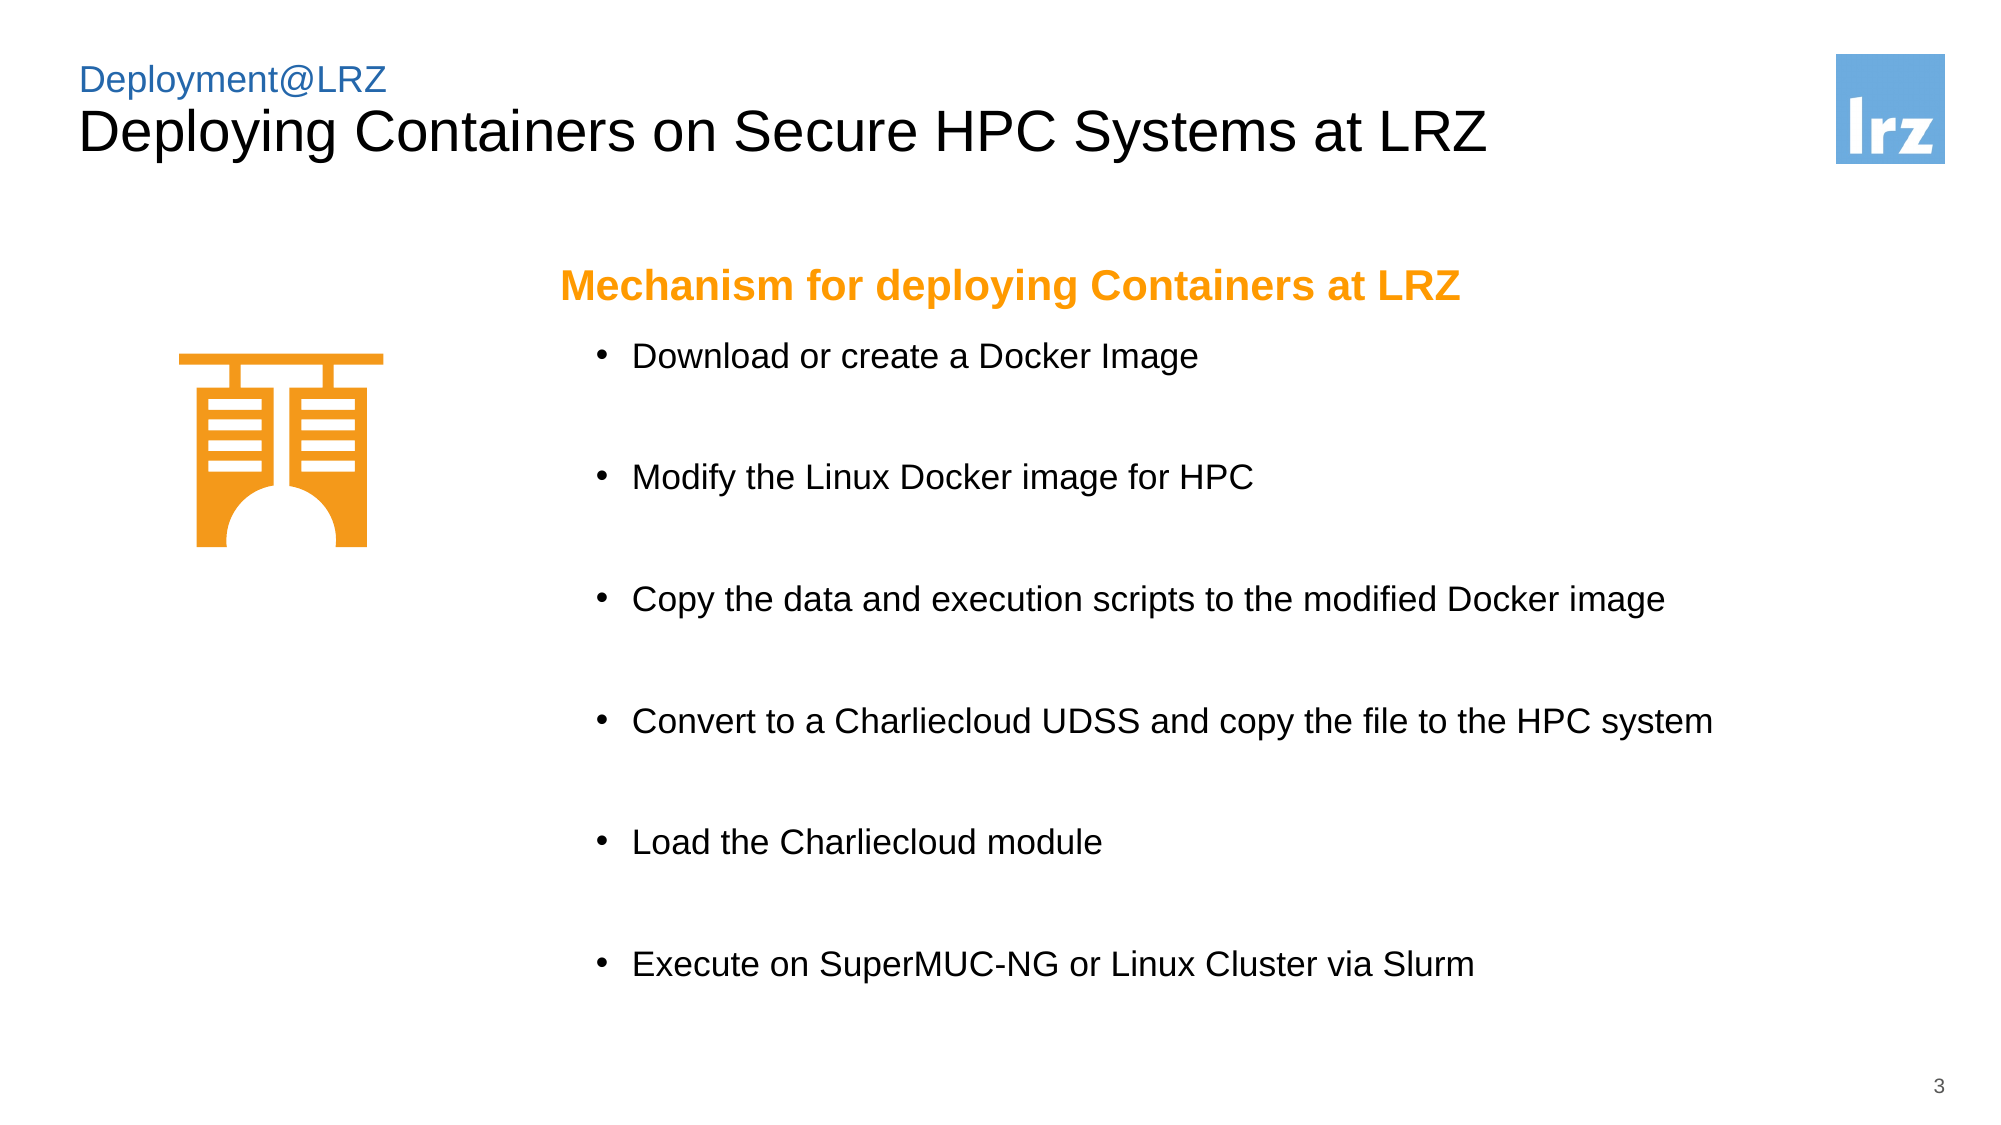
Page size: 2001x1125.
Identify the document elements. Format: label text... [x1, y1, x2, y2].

list Deployment@LRZ [78, 54, 1797, 97]
title Deploying Containers on Secure HPC Systems at LRZ [78, 104, 1797, 164]
picture [1836, 54, 1945, 164]
list Mechanism for deploying Containers at LRZ Download or create a Docker Image Modify the Linux Docker image for HPC Copy the data and execution scripts to the modified Docker image Convert to a Charliecloud UDSS and copy the file to the HPC system Load the Charliecloud module Execute on SuperMUC-NG or Linux Cluster via Slurm [554, 231, 1945, 1012]
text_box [179, 353, 384, 583]
slide_number 3 [1892, 1073, 1945, 1099]
